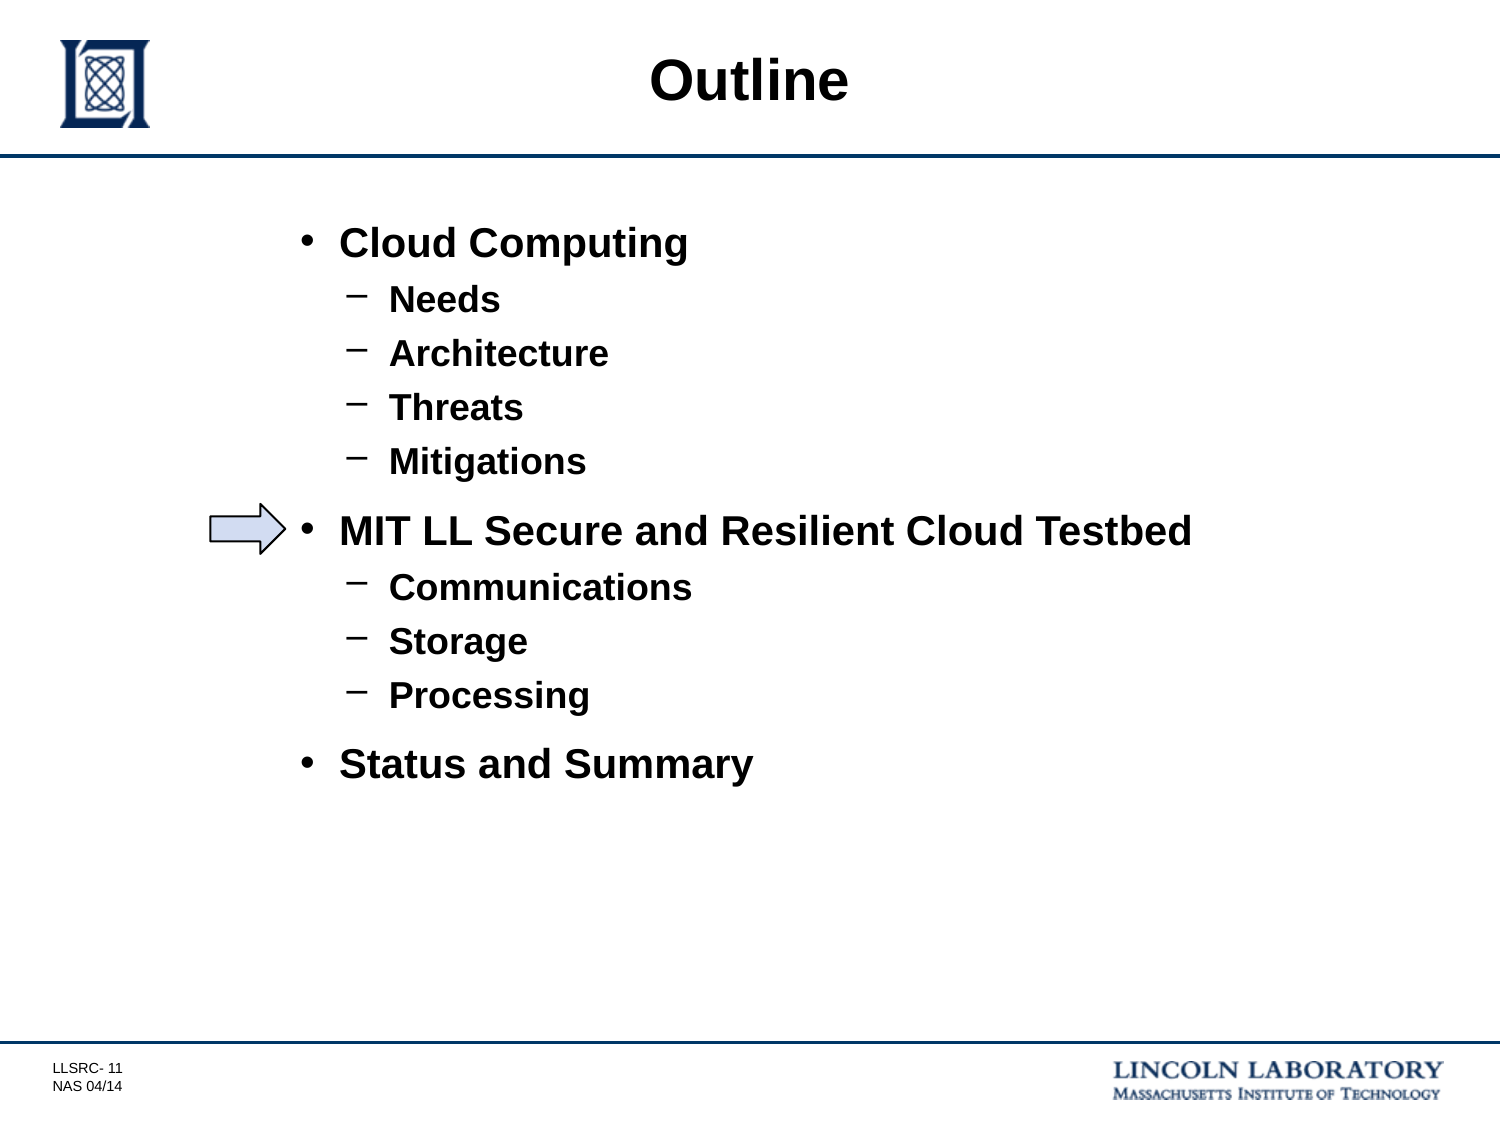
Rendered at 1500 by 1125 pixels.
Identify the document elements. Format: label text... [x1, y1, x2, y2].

title Outline [154, 16, 1346, 151]
list Cloud Computing Needs Architecture Threats Mitigations MIT LL Secure and Resilient Cloud Testbed Communications Storage Processing Status and Summary [285, 212, 1214, 1038]
picture [1111, 1061, 1444, 1100]
text_box [210, 503, 286, 554]
picture [60, 40, 150, 128]
